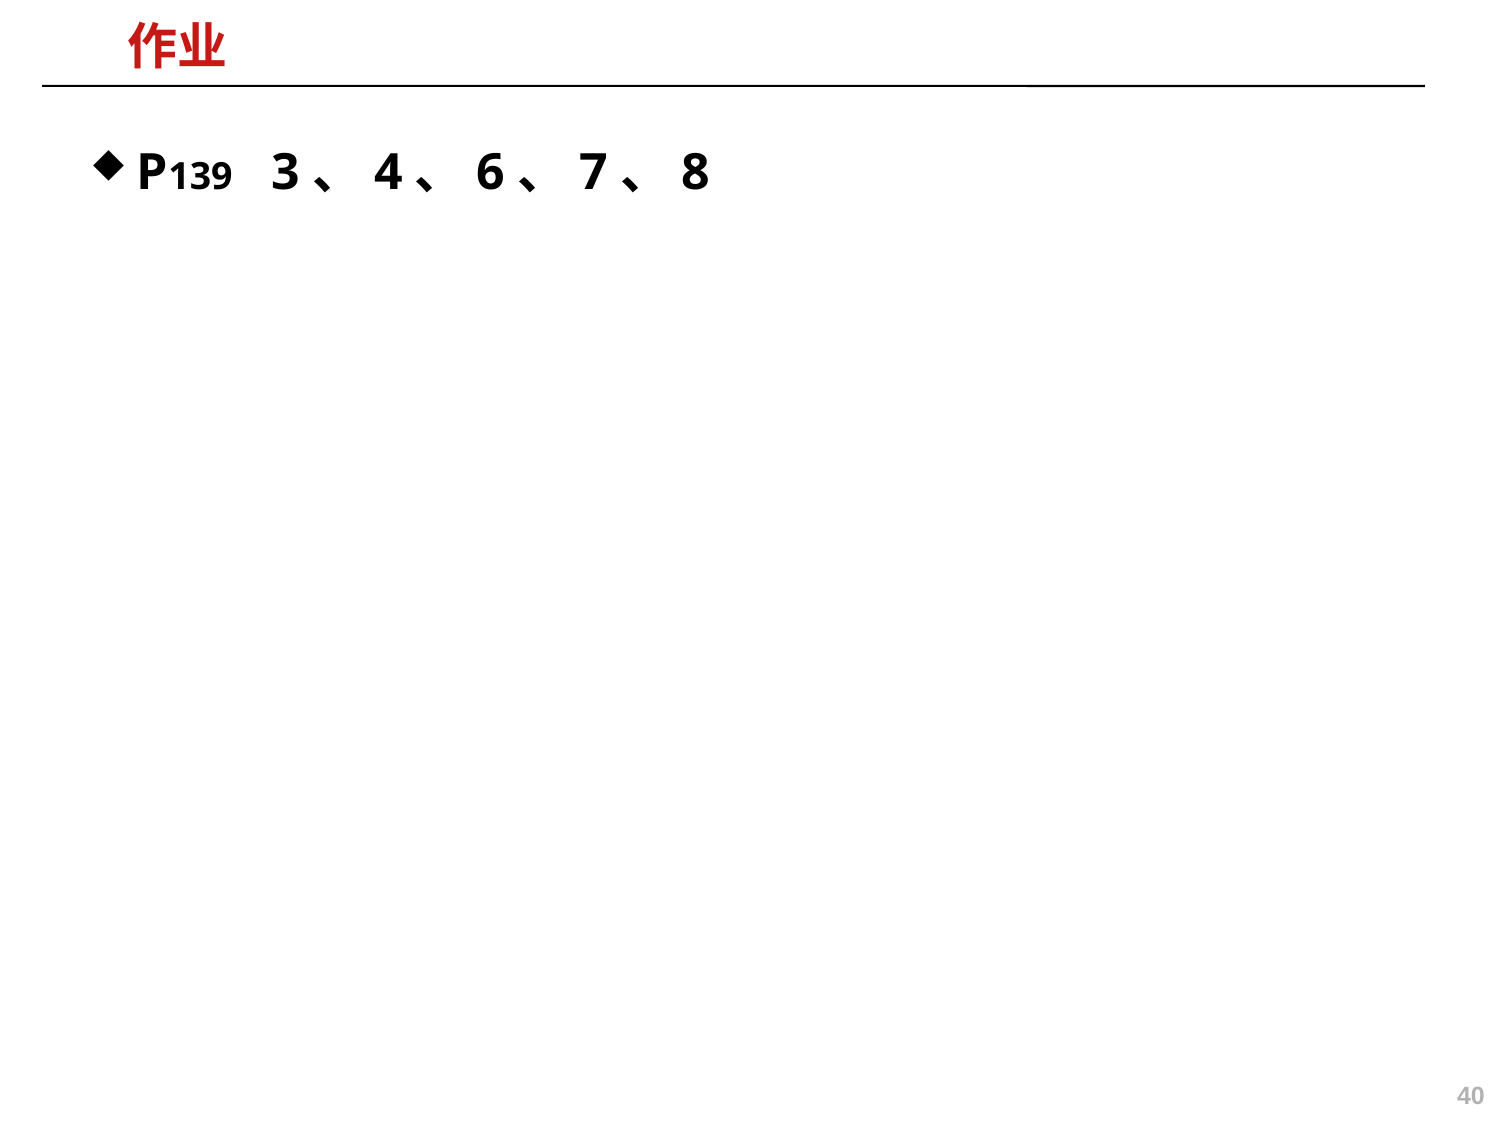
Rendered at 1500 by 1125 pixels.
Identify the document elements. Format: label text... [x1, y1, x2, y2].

title 作业 [116, 18, 1408, 80]
list P139 3、4、6、7、8 [75, 138, 1425, 1005]
slide_number 40 [1162, 1065, 1500, 1125]
